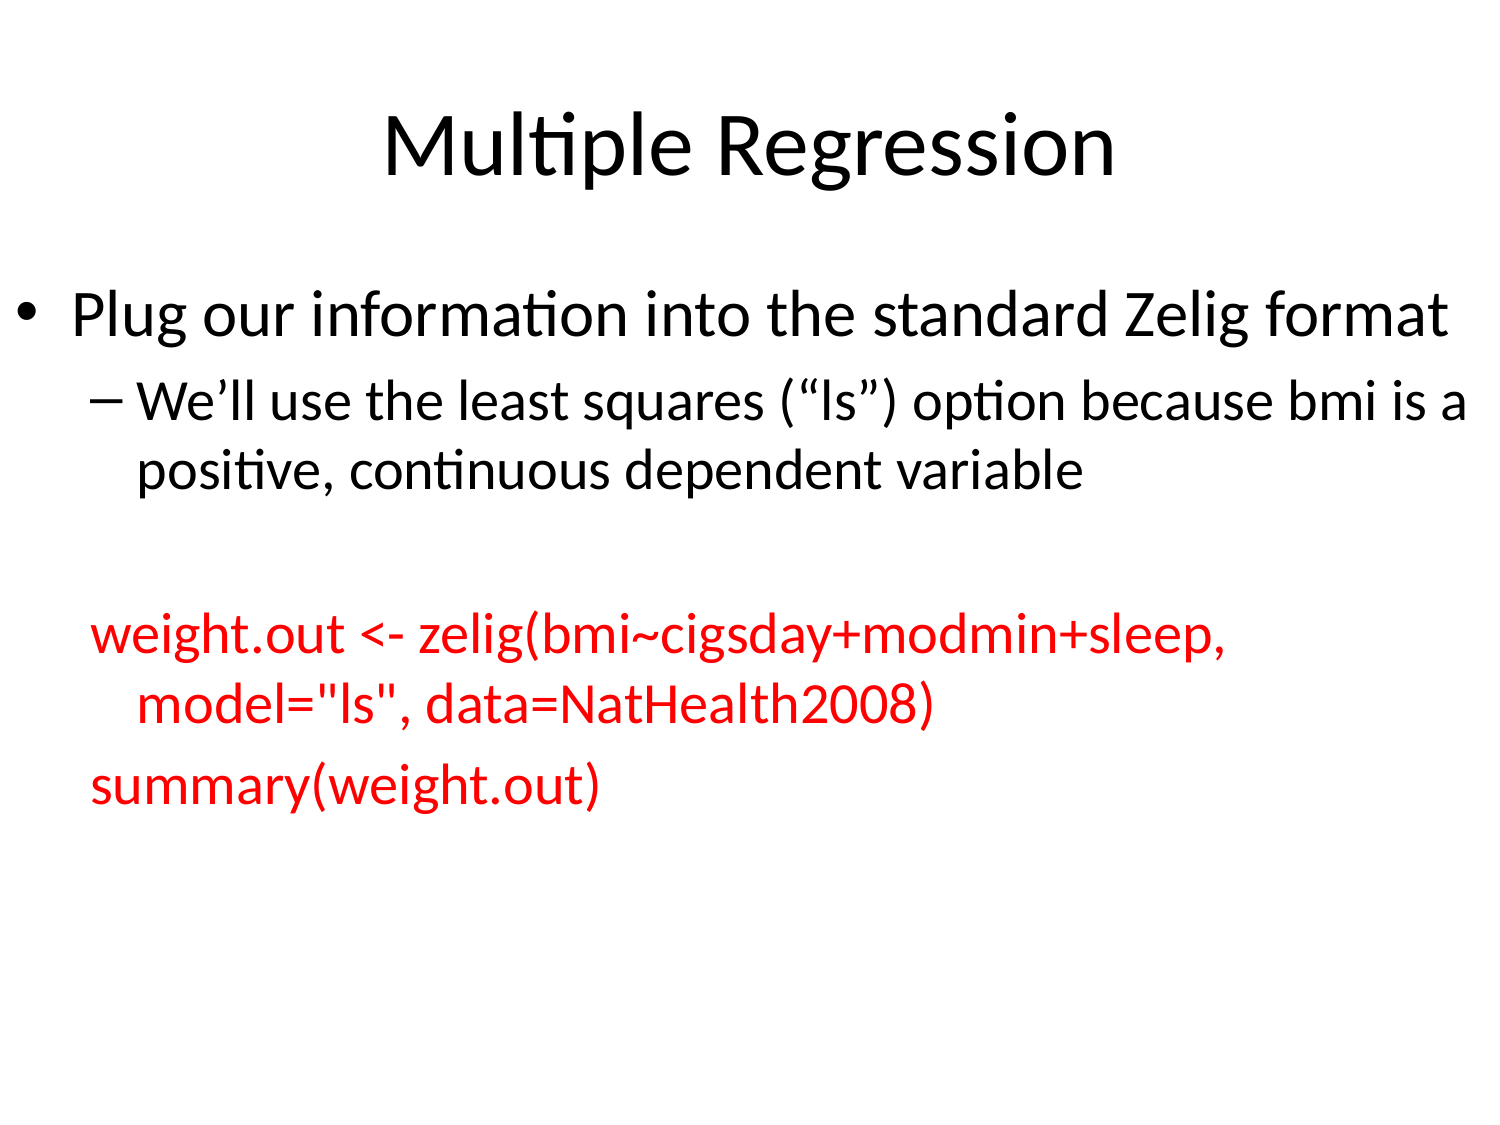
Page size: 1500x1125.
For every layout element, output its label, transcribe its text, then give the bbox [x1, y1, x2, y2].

list Plug our information into the standard Zelig format We’ll use the least squares (“ls”) option because bmi is a positive, continuous dependent variable weight.out <- zelig(bmi~cigsday+modmin+sleep, model="ls", data=NatHealth2008) summary(weight.out) [0, 262, 1500, 1005]
title Multiple Regression [75, 45, 1425, 233]
